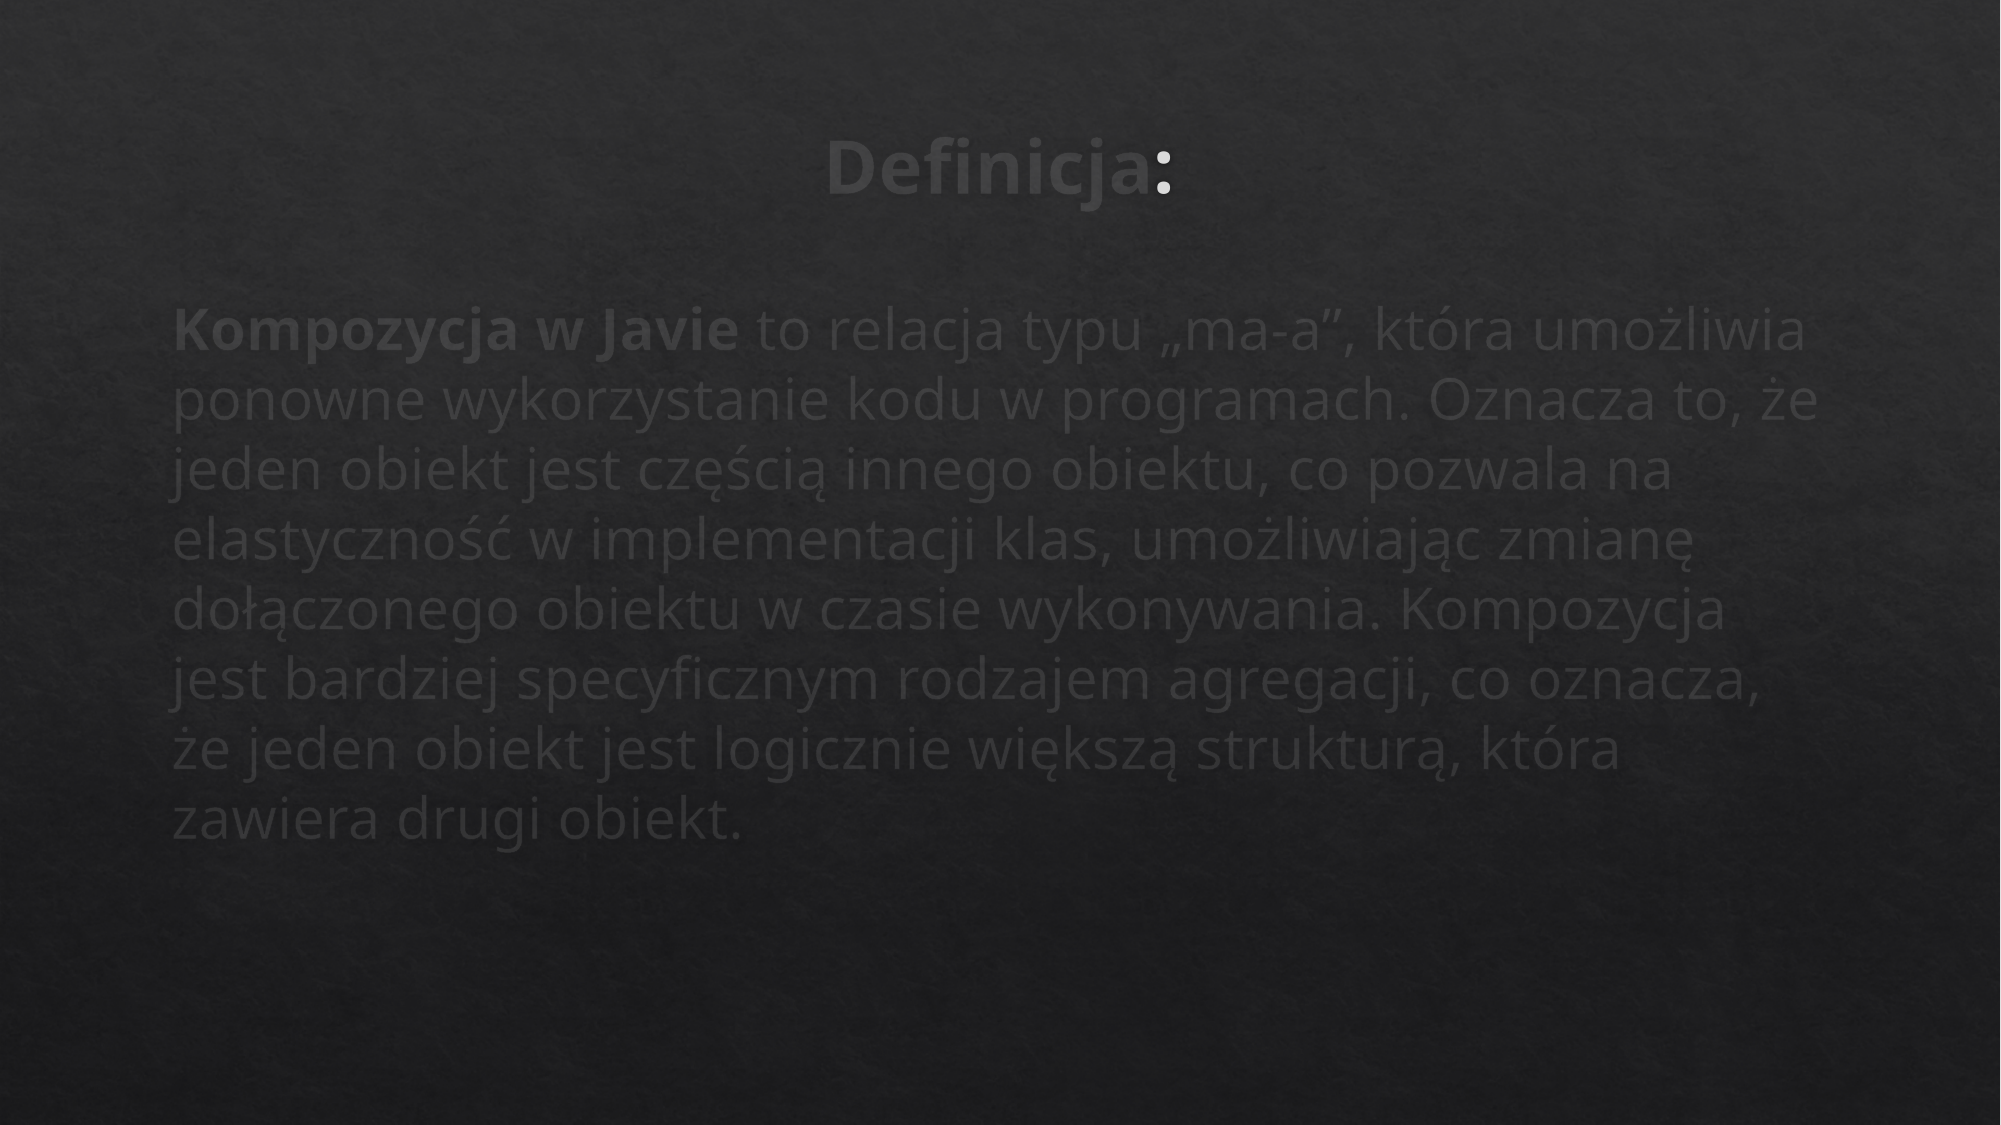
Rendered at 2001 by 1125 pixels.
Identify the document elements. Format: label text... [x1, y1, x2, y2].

title Definicja: [149, 84, 1849, 244]
list Kompozycja w Javie to relacja typu „ma-a”, która umożliwia ponowne wykorzystanie kodu w programach. Oznacza to, że jeden obiekt jest częścią innego obiektu, co pozwala na elastyczność w implementacji klas, umożliwiając zmianę dołączonego obiektu w czasie wykonywania. Kompozycja jest bardziej specyficznym rodzajem agregacji, co oznacza, że jeden obiekt jest logicznie większą strukturą, która zawiera drugi obiekt. [149, 284, 1849, 950]
